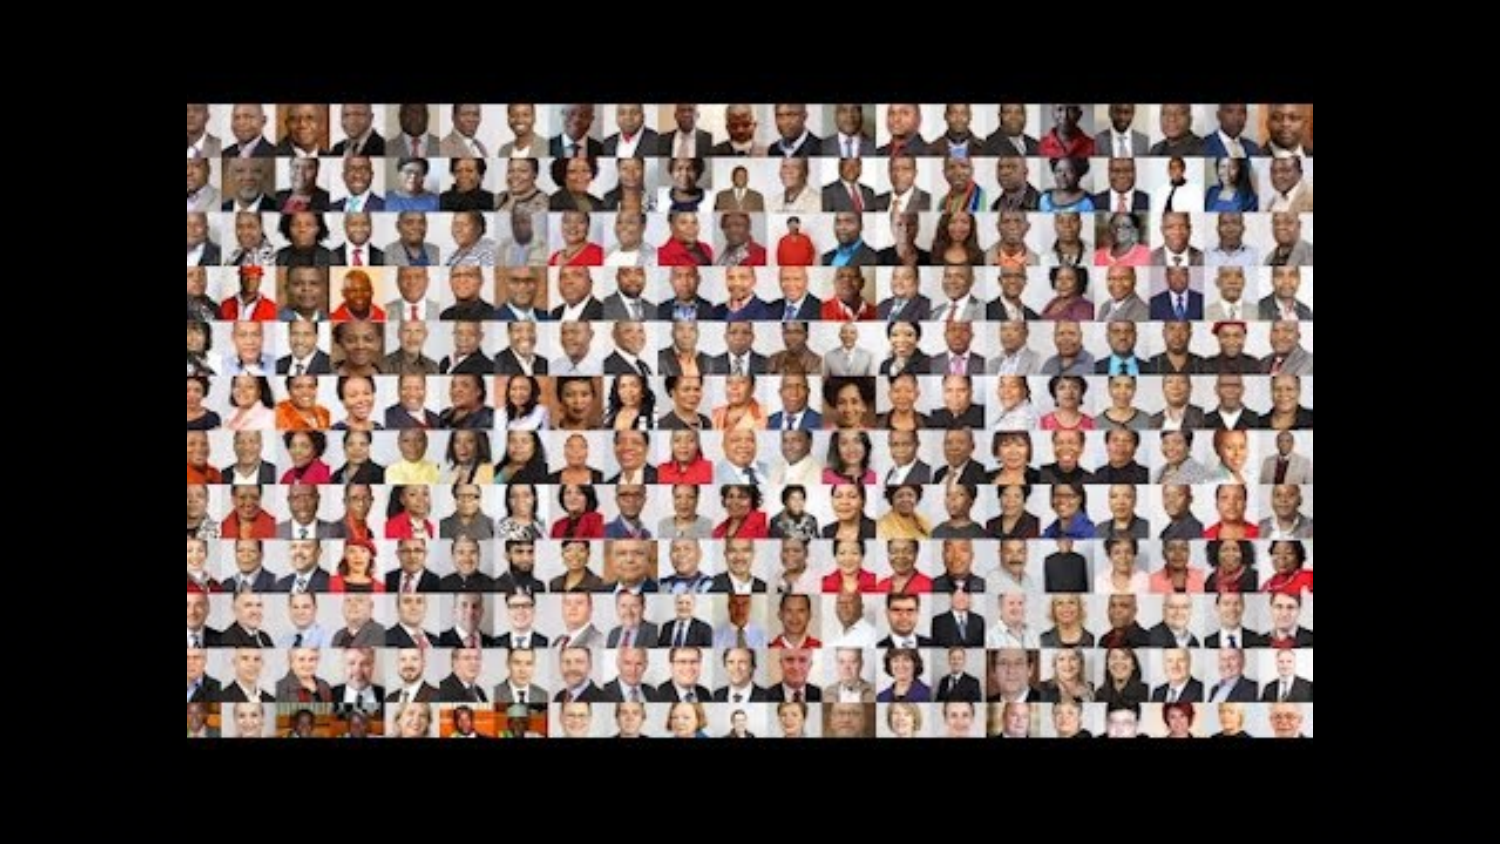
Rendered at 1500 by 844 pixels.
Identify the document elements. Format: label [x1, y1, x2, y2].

picture [187, 0, 1313, 844]
